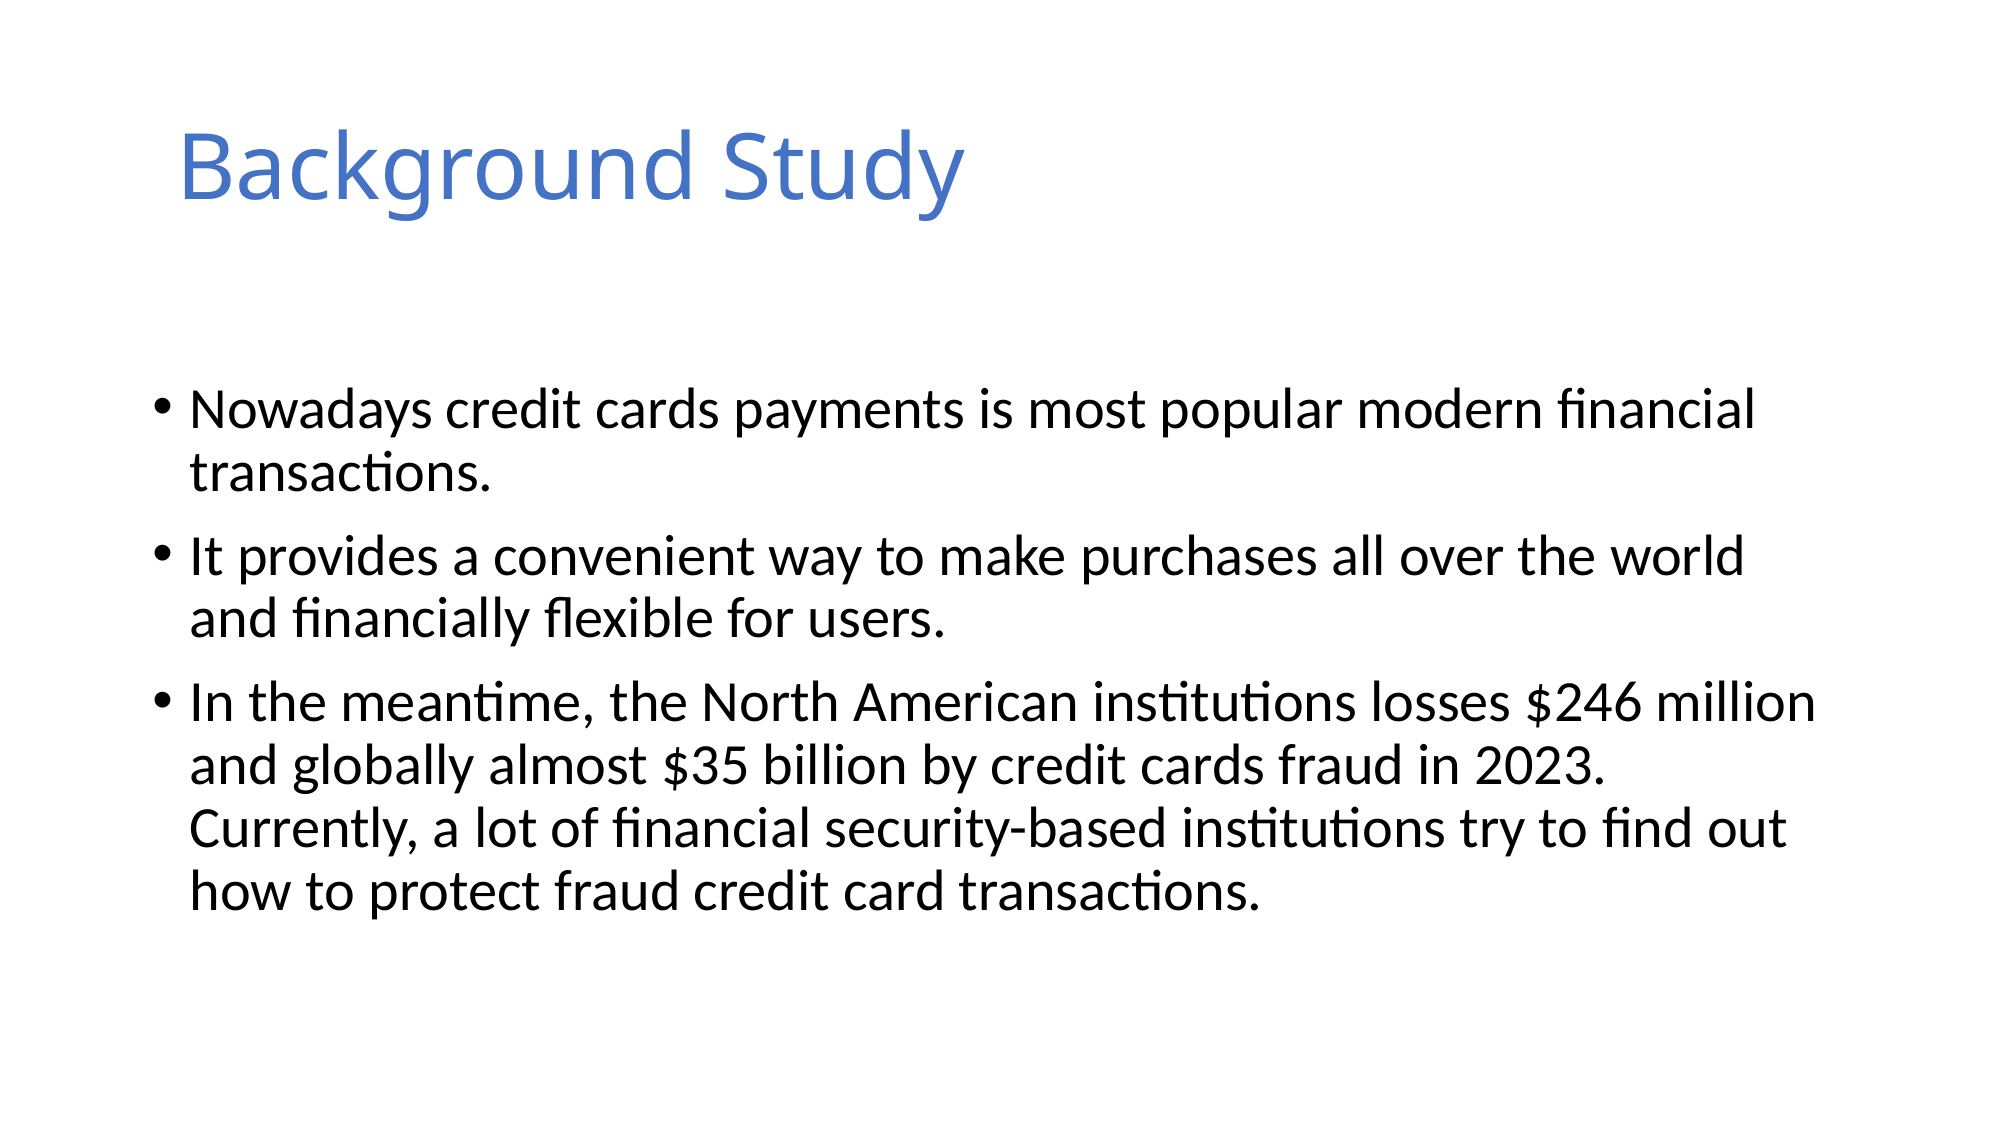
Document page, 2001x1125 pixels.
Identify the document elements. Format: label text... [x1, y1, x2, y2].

list Nowadays credit cards payments is most popular modern financial transactions. It provides a convenient way to make purchases all over the world and financially flexible for users. In the meantime, the North American institutions losses $246 million and globally almost $35 billion by credit cards fraud in 2023. Currently, a lot of financial security-based institutions try to find out how to protect fraud credit card transactions. [137, 370, 1863, 1014]
title Background Study [137, 59, 1863, 279]
